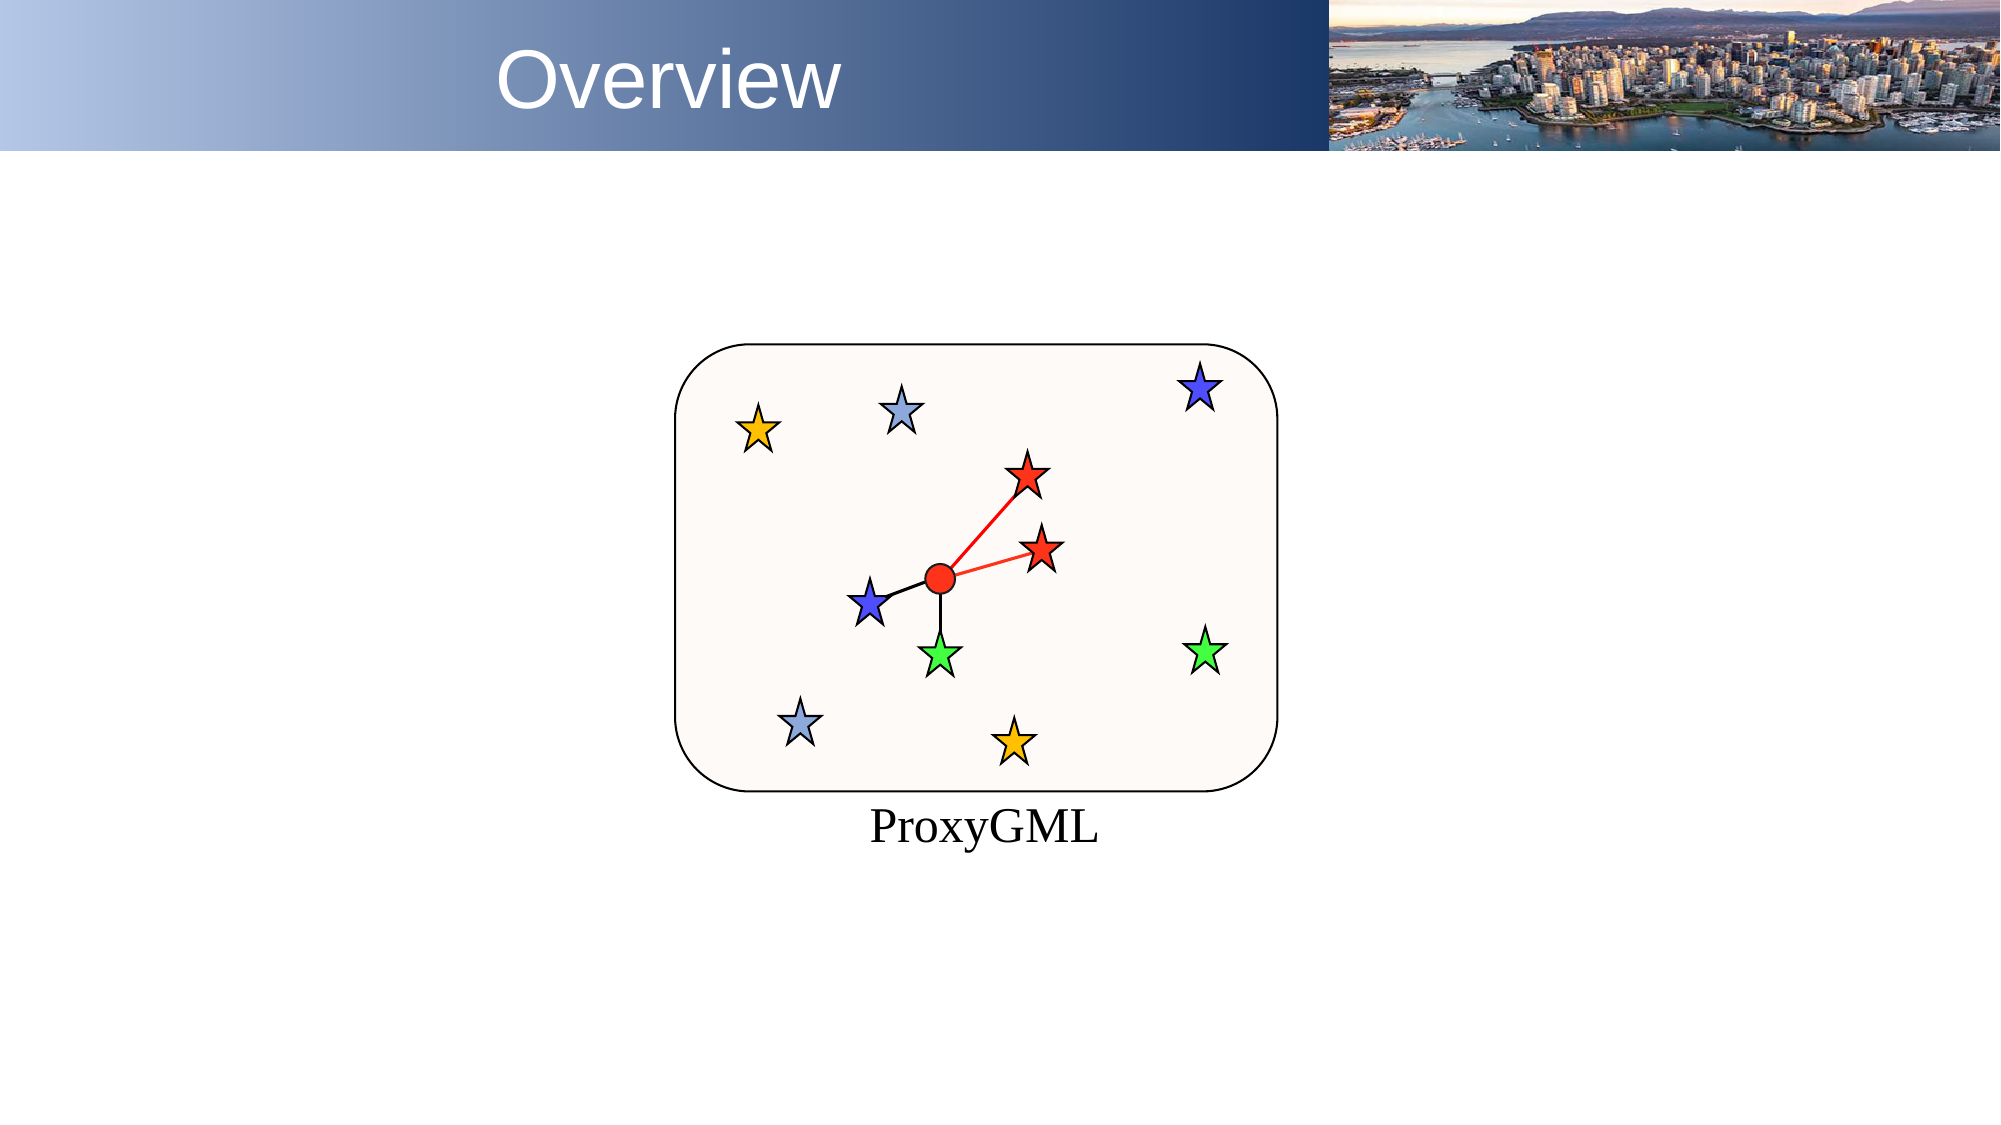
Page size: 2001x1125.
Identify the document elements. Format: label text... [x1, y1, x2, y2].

text_box [1176, 359, 1224, 413]
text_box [950, 494, 1017, 569]
text_box [776, 694, 825, 748]
text_box [1181, 623, 1230, 676]
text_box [955, 552, 1036, 575]
text_box [924, 562, 957, 595]
text_box [1003, 447, 1052, 501]
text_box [885, 582, 926, 597]
text_box [734, 401, 783, 454]
text_box [990, 714, 1039, 767]
text_box [877, 382, 926, 435]
text_box [846, 574, 892, 628]
text_box [674, 343, 1279, 793]
text_box [1017, 521, 1066, 574]
text_box [916, 630, 964, 679]
text_box Overview [0, 0, 1338, 152]
text_box ProxyGML [782, 785, 1187, 861]
picture [1329, 0, 2000, 151]
